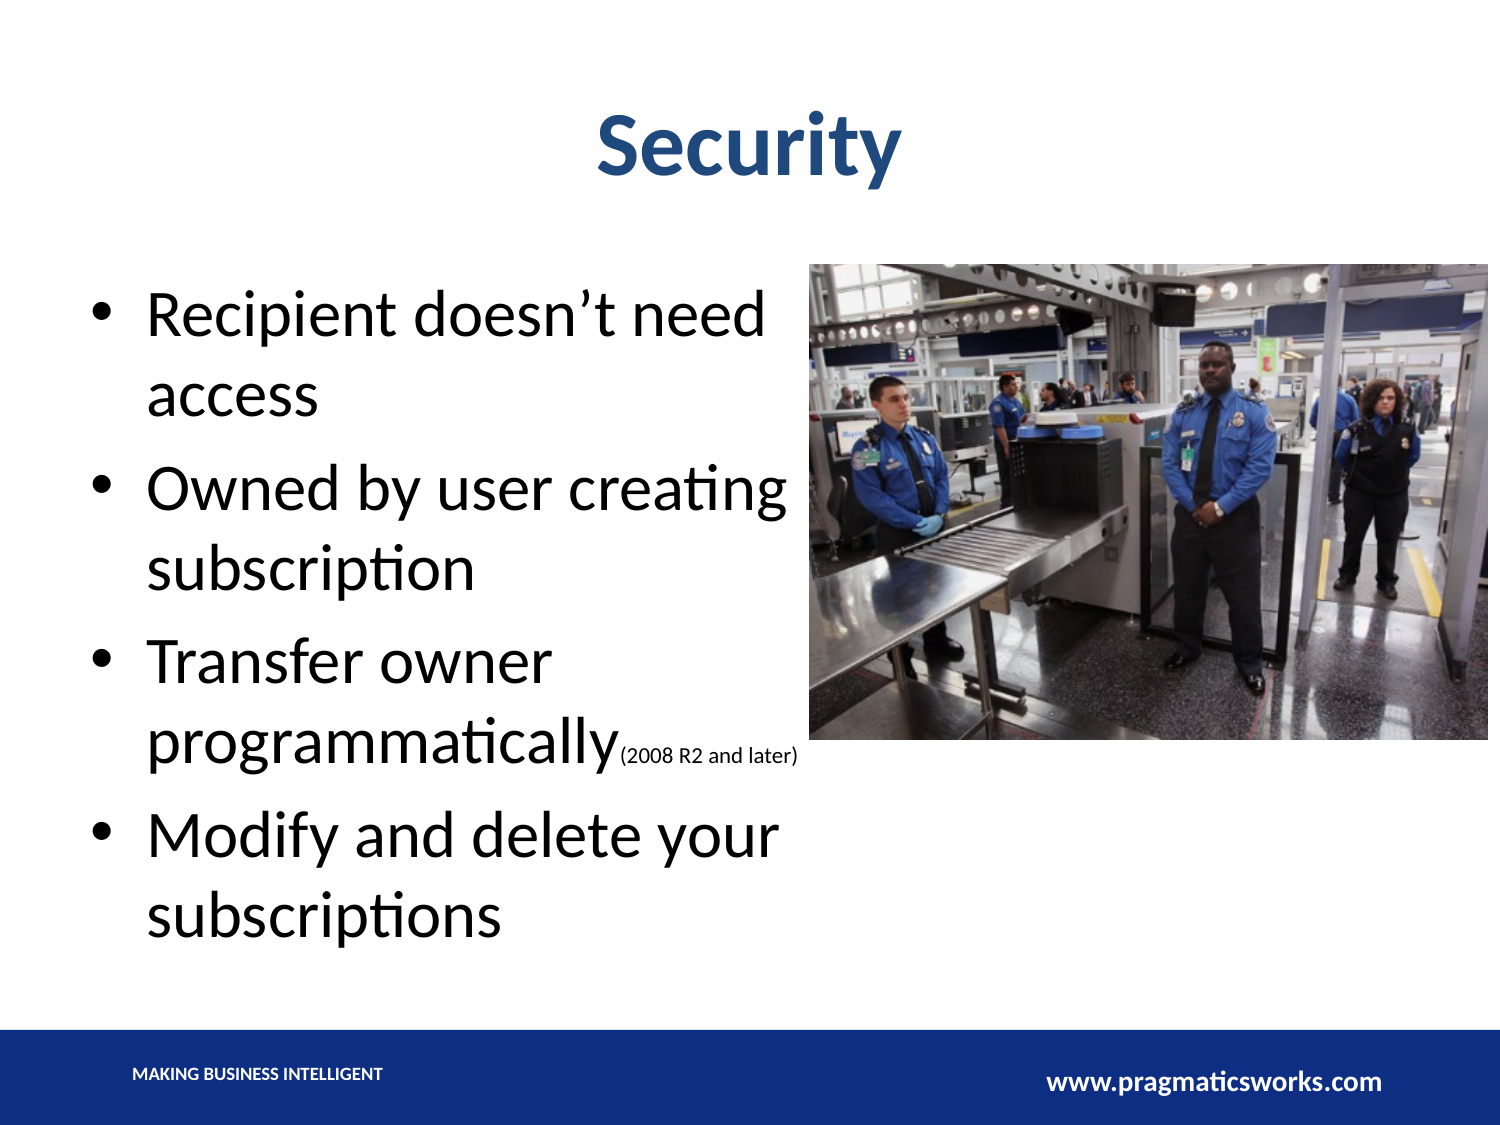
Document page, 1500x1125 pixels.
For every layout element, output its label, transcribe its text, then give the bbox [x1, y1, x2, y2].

list Recipient doesn’t need access Owned by user creating subscription Transfer owner programmatically(2008 R2 and later) Modify and delete your subscriptions [75, 262, 838, 975]
picture [809, 264, 1488, 741]
title Security [12, 45, 1488, 233]
